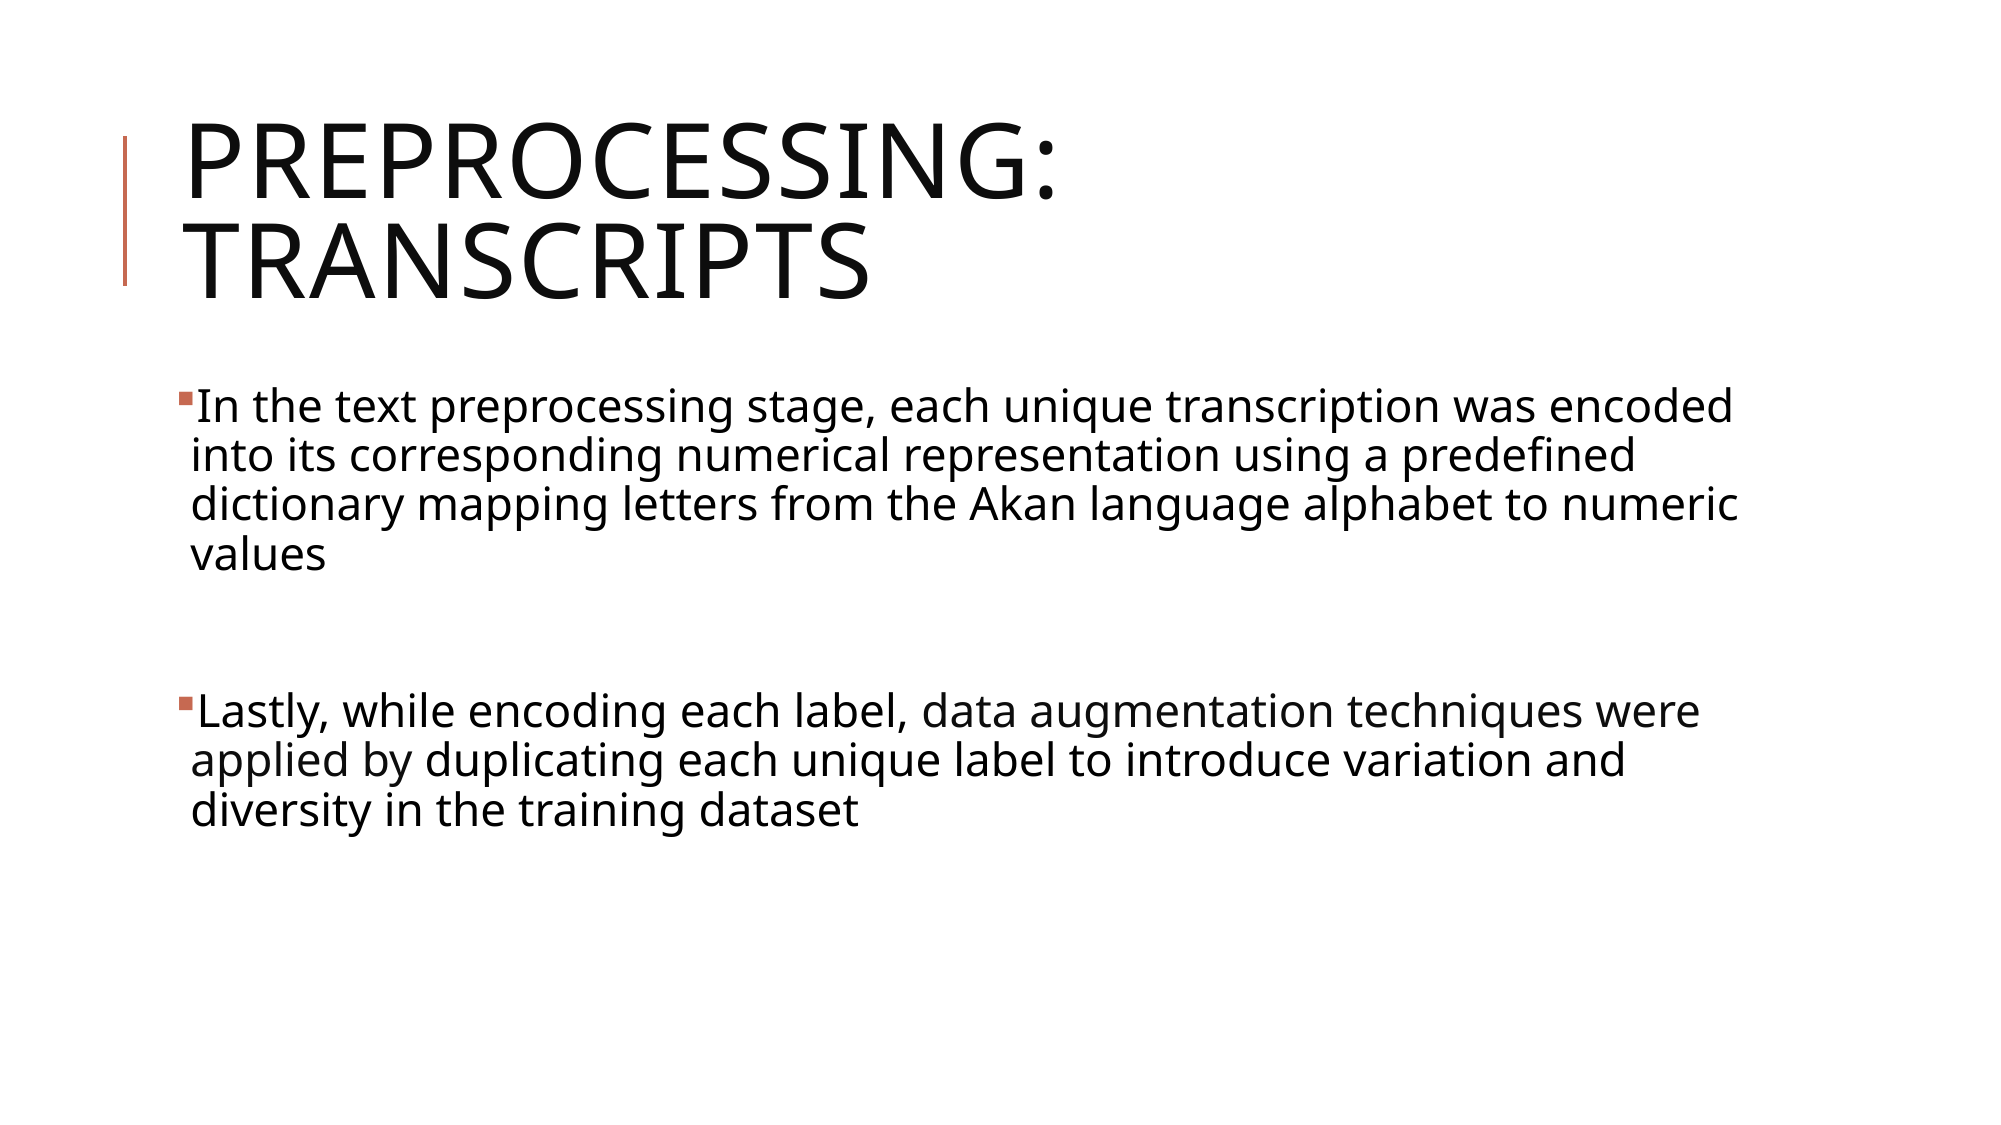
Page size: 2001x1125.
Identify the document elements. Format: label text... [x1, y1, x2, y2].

title PREPROCESSING: TRANSCRIPTS [168, 96, 1763, 342]
list In the text preprocessing stage, each unique transcription was encoded into its corresponding numerical representation using a predefined dictionary mapping letters from the Akan language alphabet to numeric values Lastly, while encoding each label, data augmentation techniques were applied by duplicating each unique label to introduce variation and diversity in the training dataset [168, 375, 1763, 1035]
